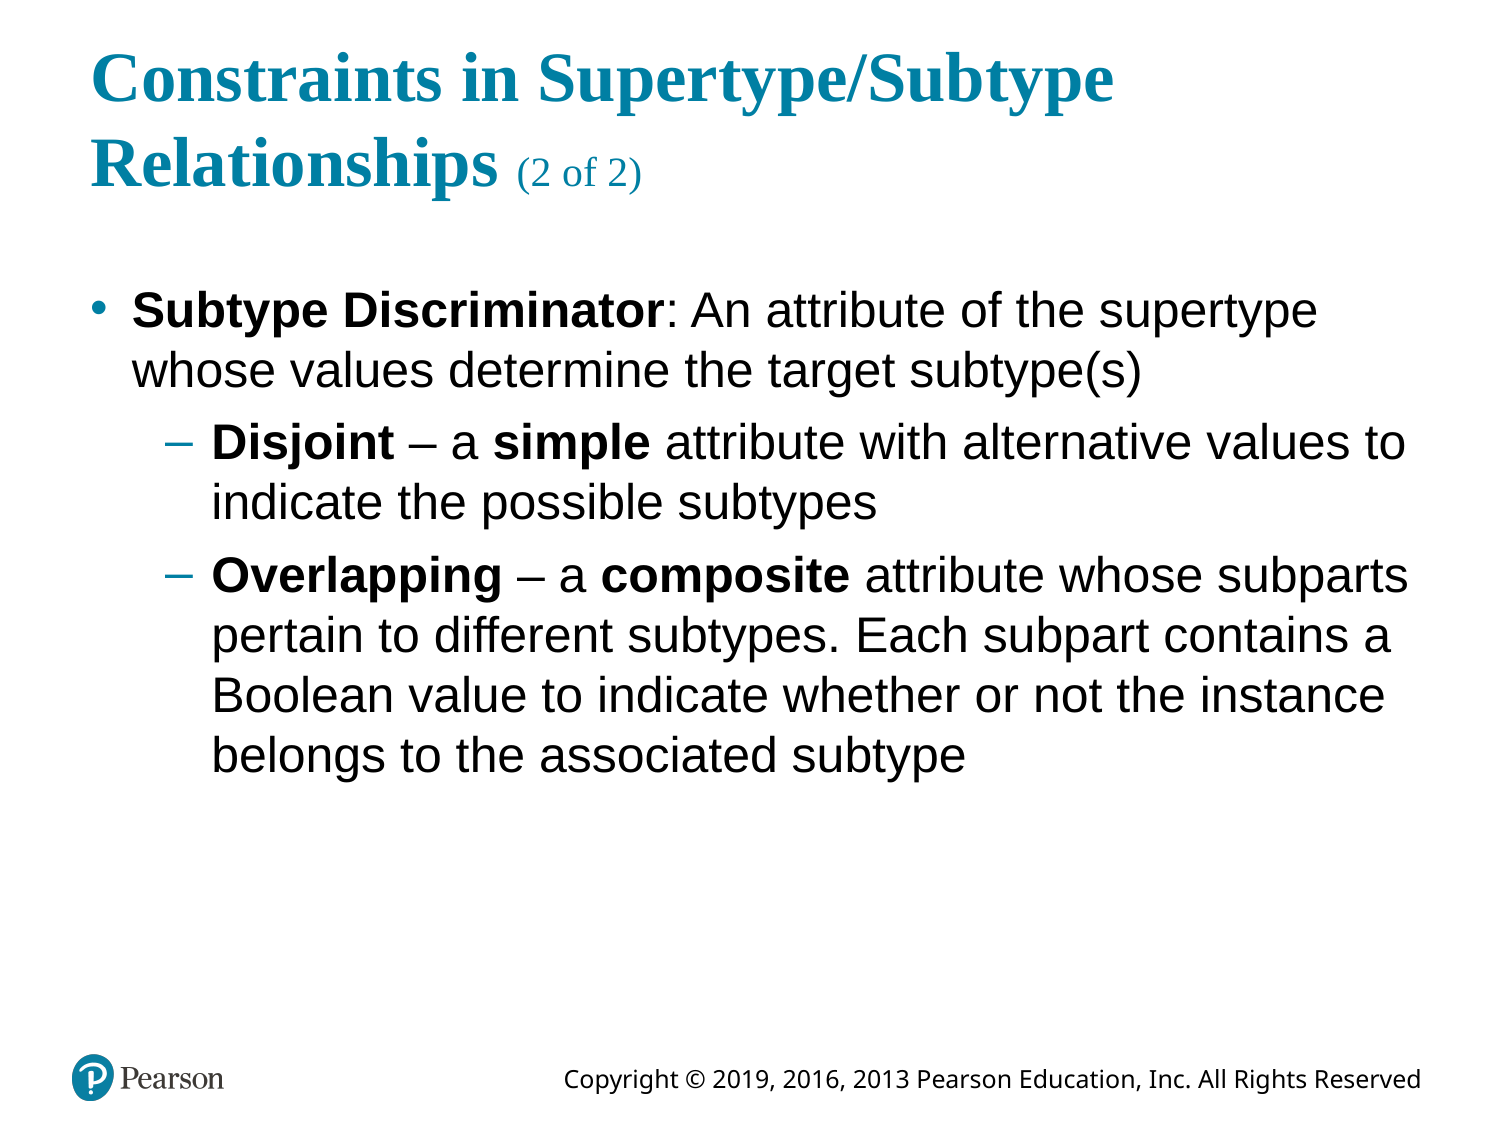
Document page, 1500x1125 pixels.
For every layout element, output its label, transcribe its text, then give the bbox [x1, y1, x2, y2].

picture [72, 1087, 83, 1101]
picture [98, 1054, 224, 1101]
picture [72, 1054, 88, 1070]
list Subtype Discriminator: An attribute of the supertype whose values determine the target subtype(s) Disjoint – a simple attribute with alternative values to indicate the possible subtypes Overlapping – a composite attribute whose subparts pertain to different subtypes. Each subpart contains a Boolean value to indicate whether or not the instance belongs to the associated subtype [75, 262, 1425, 1005]
picture [80, 1063, 106, 1088]
title Constraints in Supertype/Subtype Relationships (2 of 2) [75, 35, 1425, 216]
